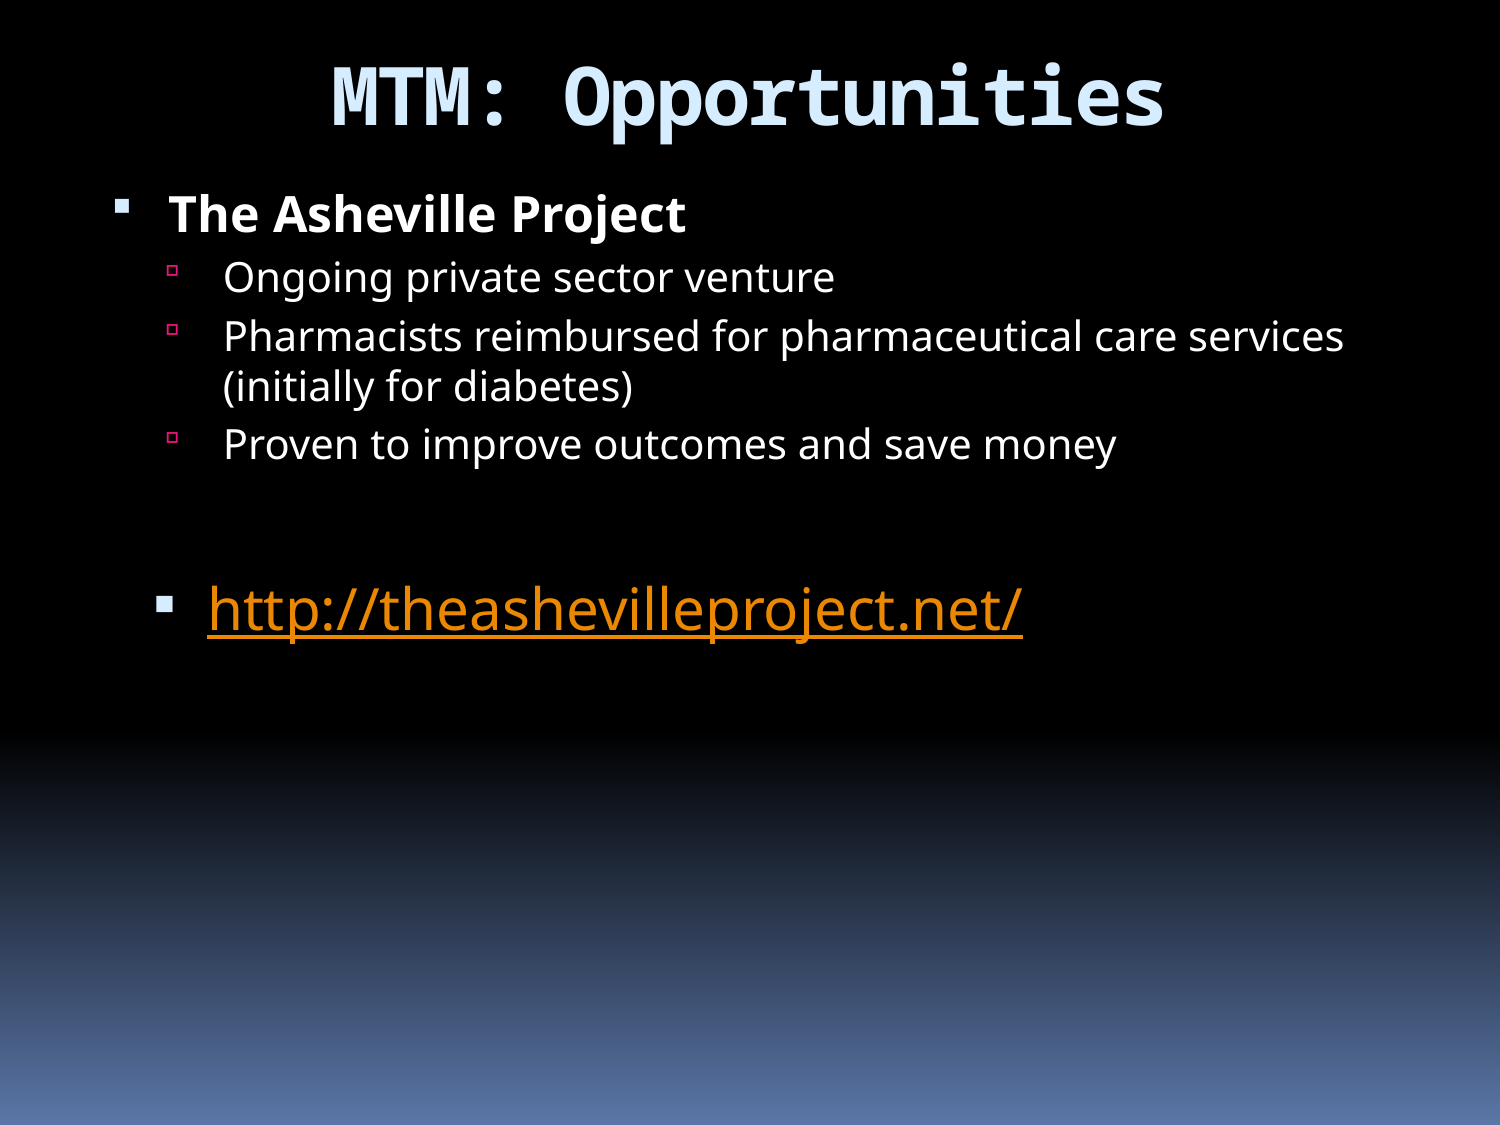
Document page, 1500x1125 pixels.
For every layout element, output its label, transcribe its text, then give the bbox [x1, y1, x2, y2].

title MTM: Opportunities [24, 37, 1475, 238]
list The Asheville Project Ongoing private sector venture Pharmacists reimbursed for pharmaceutical care services (initially for diabetes) Proven to improve outcomes and save money http://theashevilleproject.net/ [49, 174, 1401, 988]
